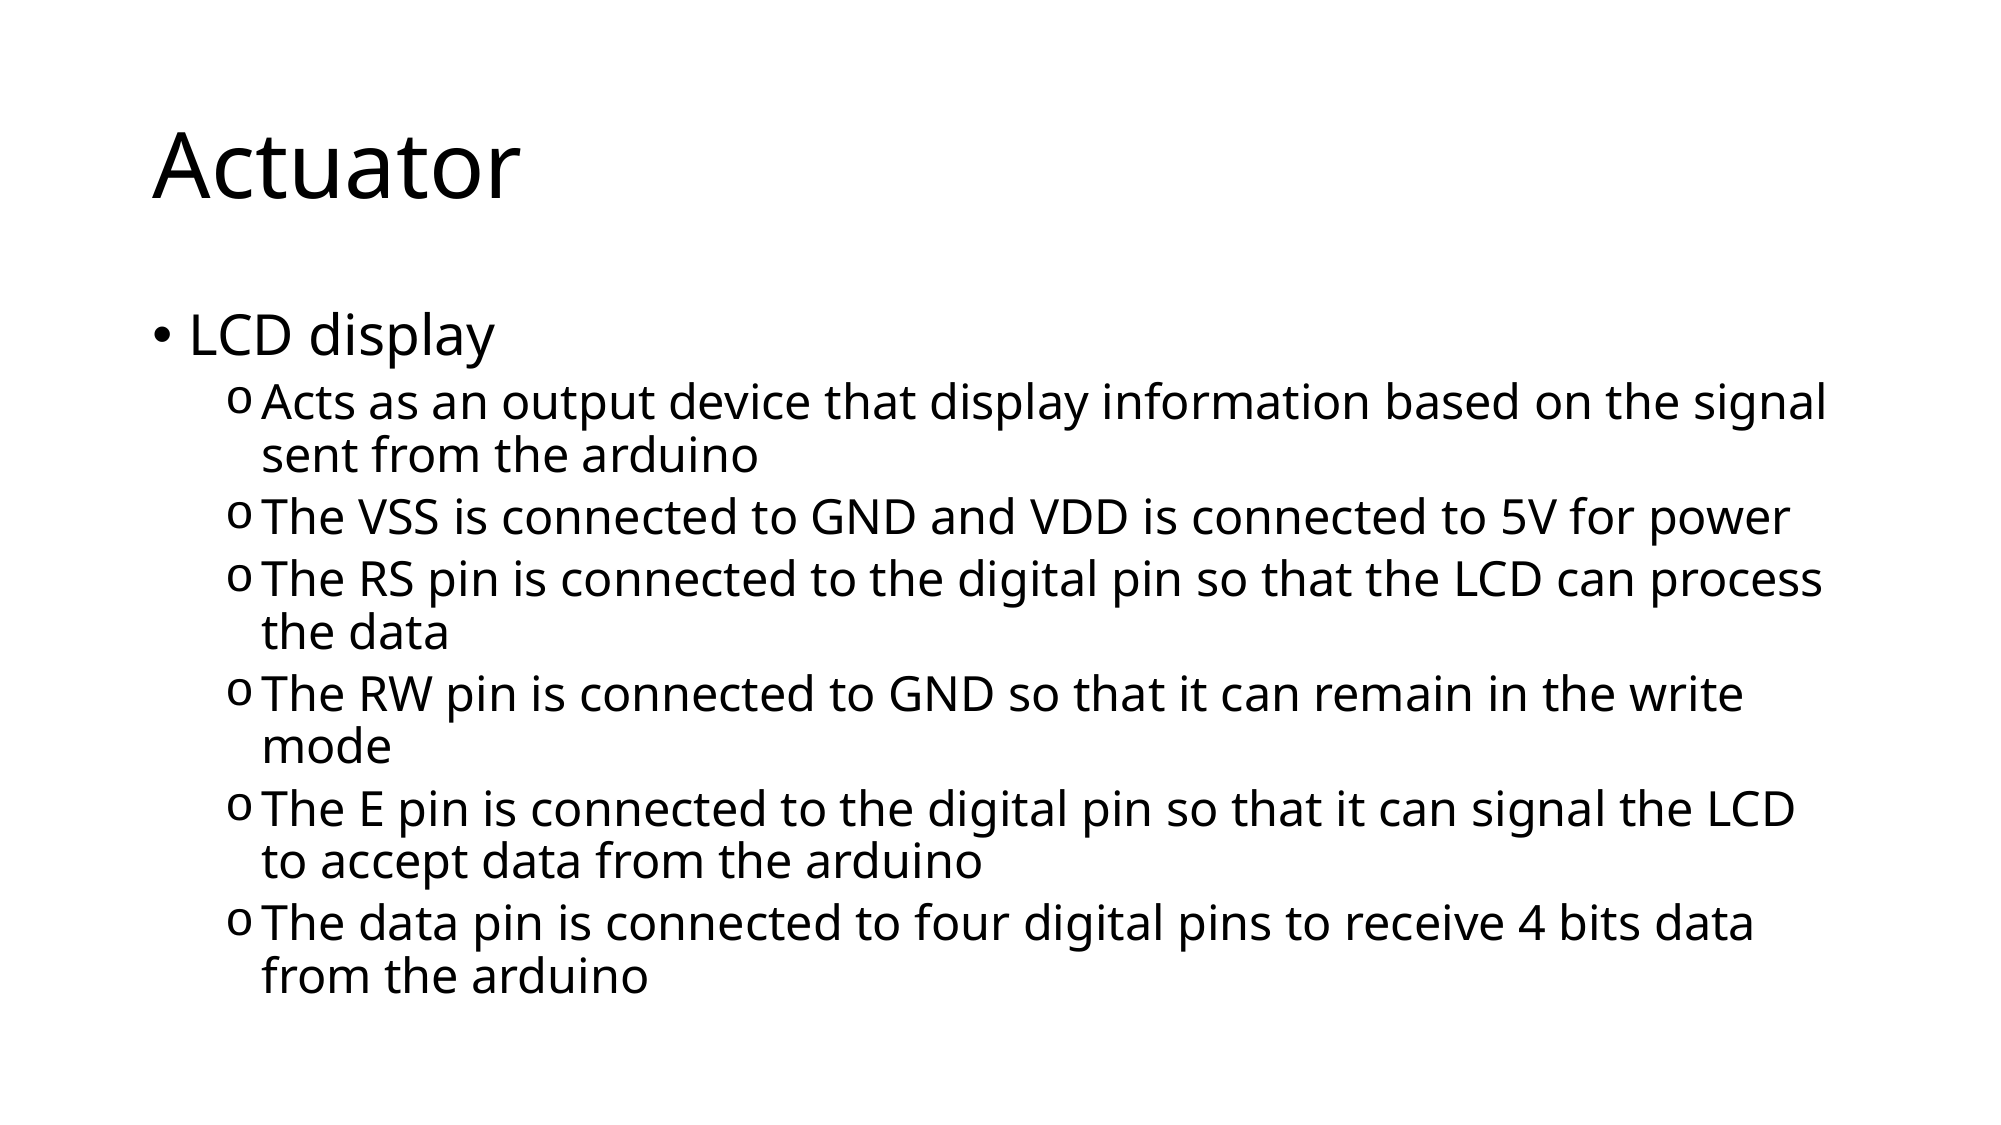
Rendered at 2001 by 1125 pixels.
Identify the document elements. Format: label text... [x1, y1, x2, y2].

list LCD display Acts as an output device that display information based on the signal sent from the arduino The VSS is connected to GND and VDD is connected to 5V for power The RS pin is connected to the digital pin so that the LCD can process the data The RW pin is connected to GND so that it can remain in the write mode The E pin is connected to the digital pin so that it can signal the LCD to accept data from the arduino The data pin is connected to four digital pins to receive 4 bits data from the arduino [137, 299, 1863, 1014]
title Actuator [137, 59, 1863, 278]
